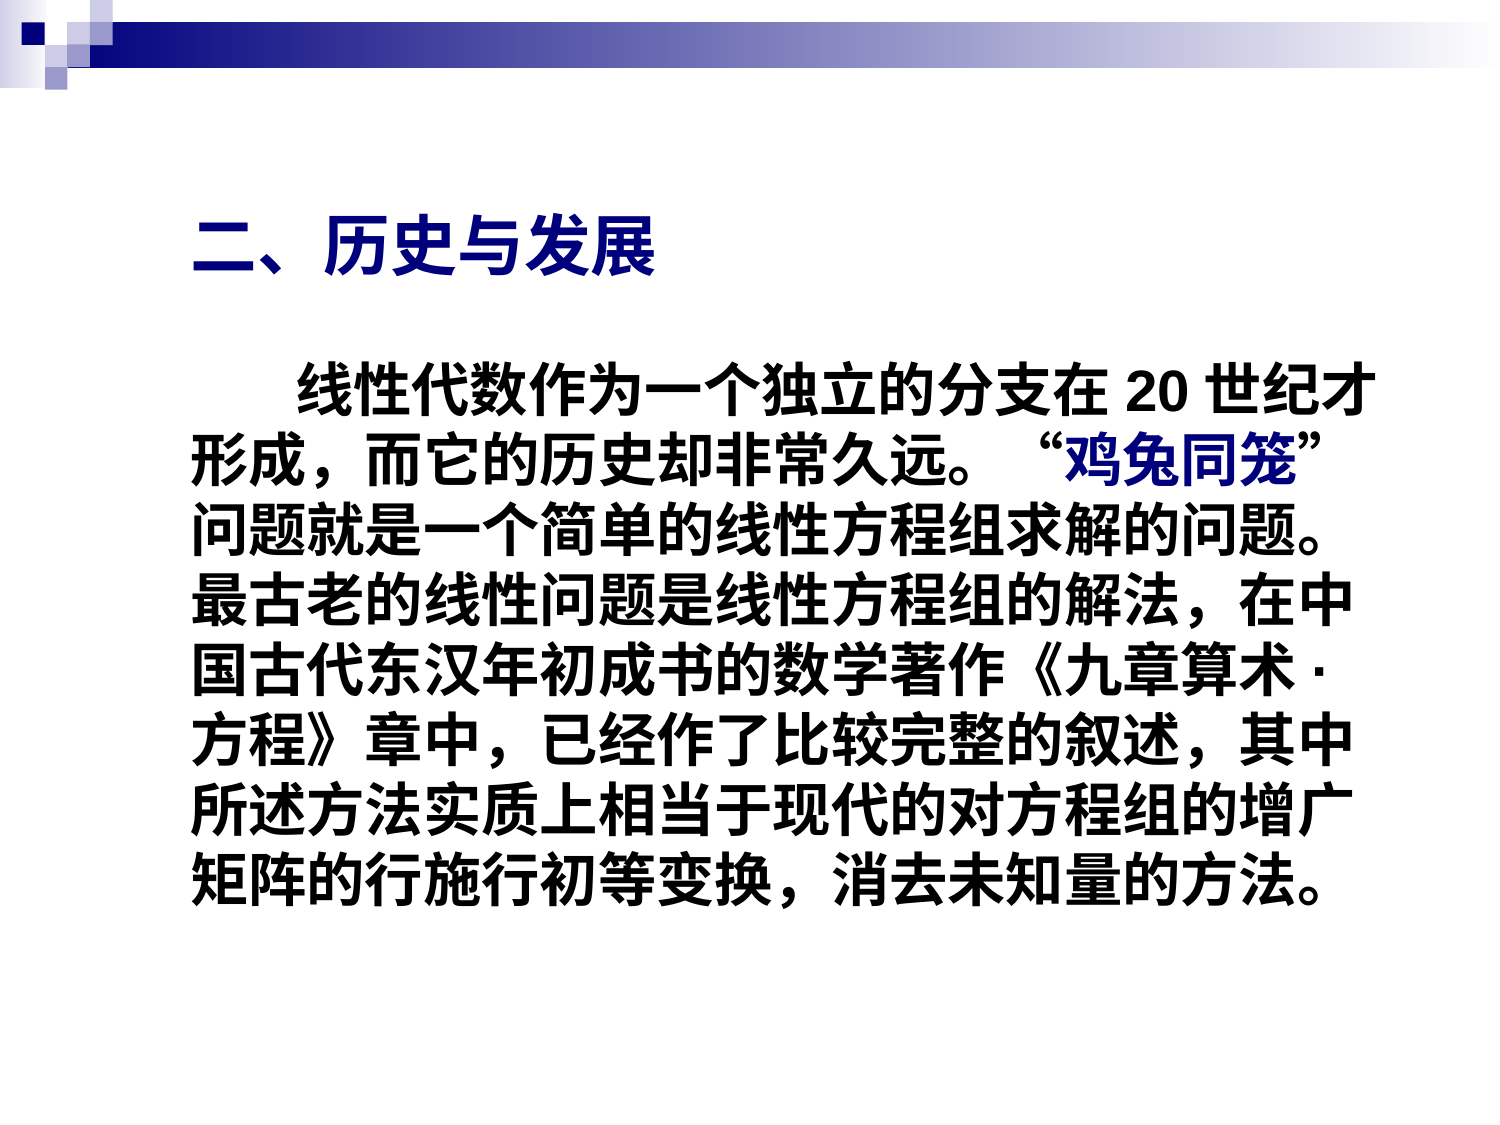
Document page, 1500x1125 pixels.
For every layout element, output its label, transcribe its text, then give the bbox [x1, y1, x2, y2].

text_box 二、历史与发展 线性代数作为一个独立的分支在20世纪才形成，而它的历史却非常久远。“鸡兔同笼”问题就是一个简单的线性方程组求解的问题。最古老的线性问题是线性方程组的解法，在中国古代东汉年初成书的数学著作《九章算术·方程》章中，已经作了比较完整的叙述，其中所述方法实质上相当于现代的对方程组的增广矩阵的行施行初等变换，消去未知量的方法。 [175, 196, 1395, 921]
